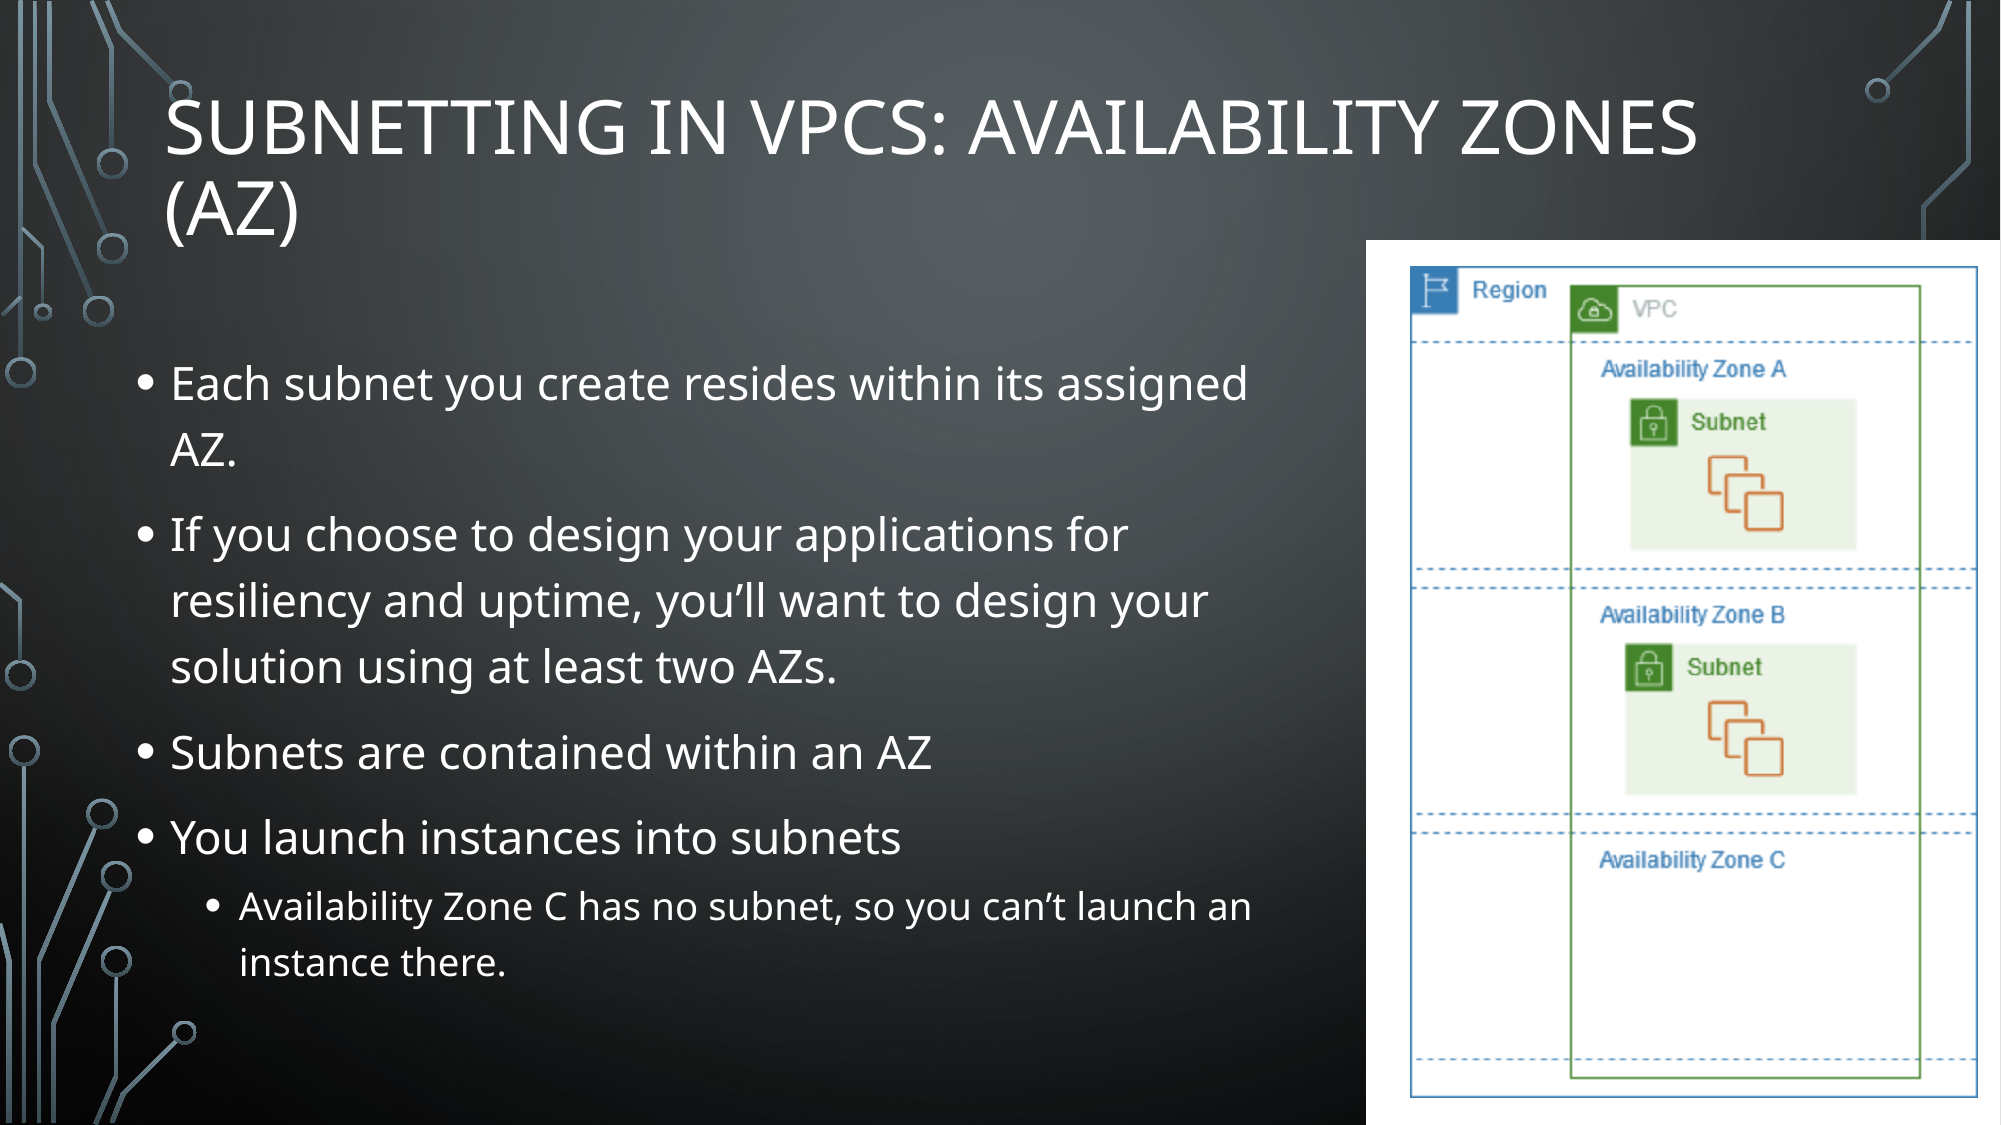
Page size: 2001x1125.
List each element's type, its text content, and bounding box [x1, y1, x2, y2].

title Subnetting in VPCs: Availability Zones (AZ) [149, 101, 1775, 241]
list Each subnet you create resides within its assigned AZ. If you choose to design your applications for resiliency and uptime, you’ll want to design your solution using at least two AZs. Subnets are contained within an AZ You launch instances into subnets Availability Zone C has no subnet, so you can’t launch an instance there. [120, 335, 1281, 996]
picture [1366, 240, 2000, 1125]
